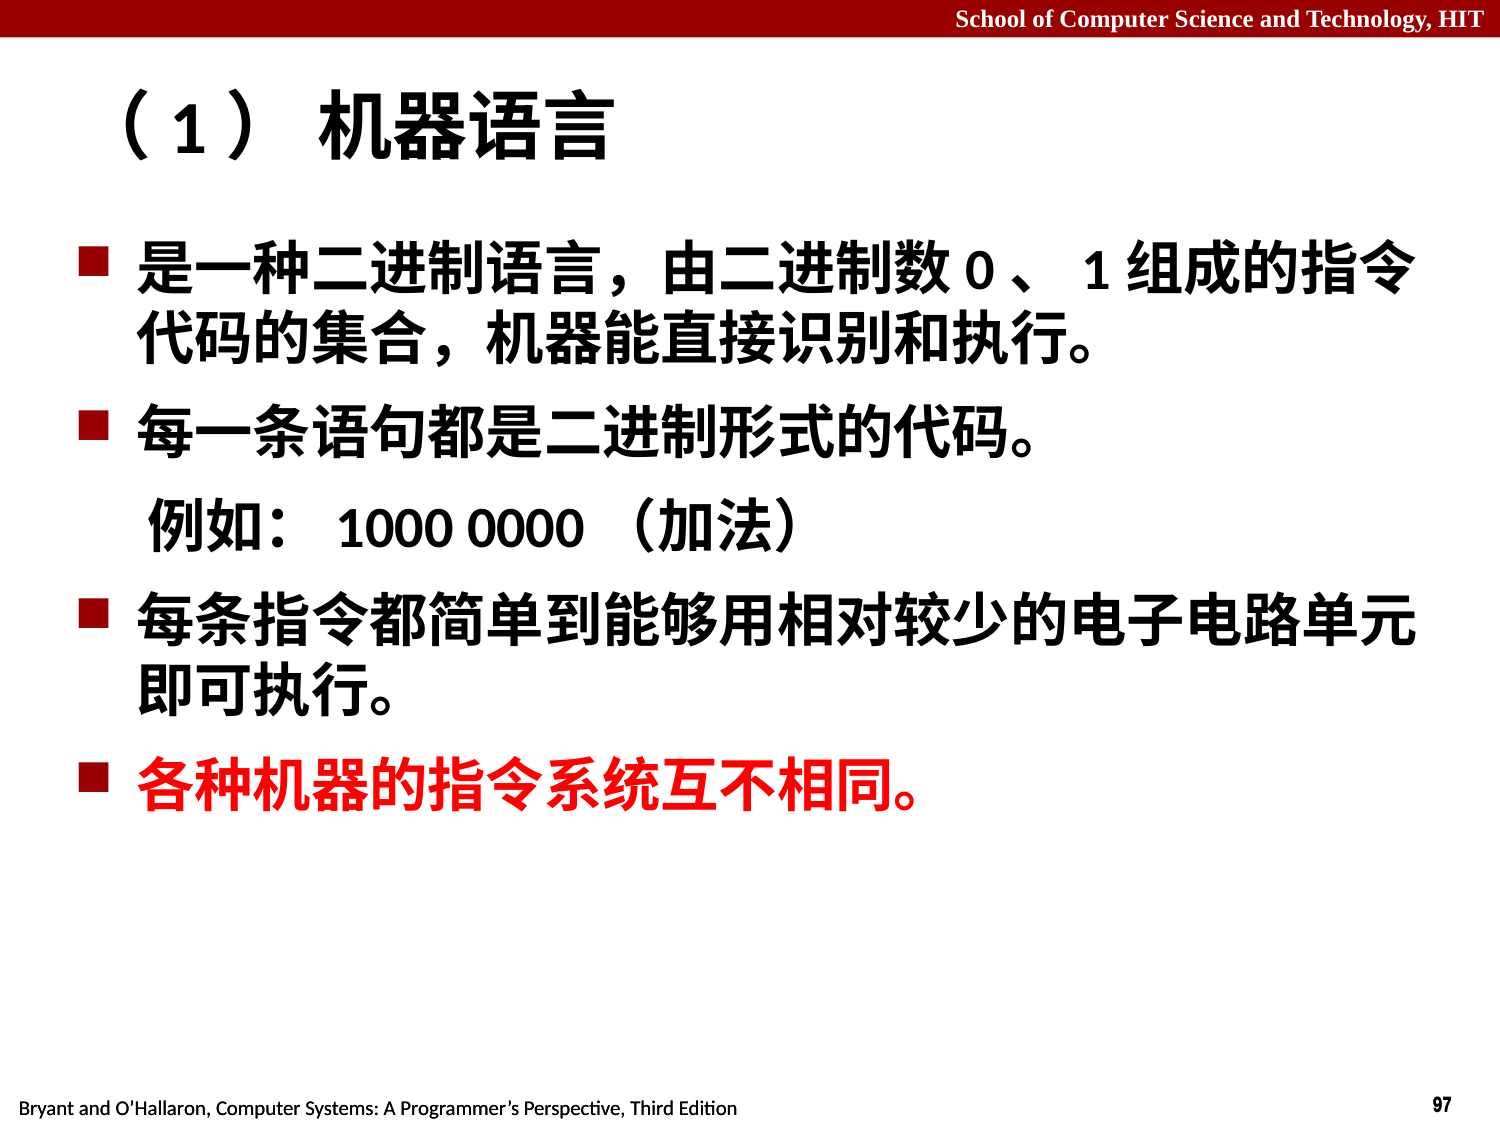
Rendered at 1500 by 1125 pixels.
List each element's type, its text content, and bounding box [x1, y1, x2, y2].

title （1） 机器语言 [61, 61, 1500, 187]
list 是一种二进制语言，由二进制数0、1组成的指令代码的集合，机器能直接识别和执行。 每一条语句都是二进制形式的代码。 例如：1000 0000（加法） 每条指令都简单到能够用相对较少的电子电路单元即可执行。 各种机器的指令系统互不相同。 [64, 223, 1476, 1088]
